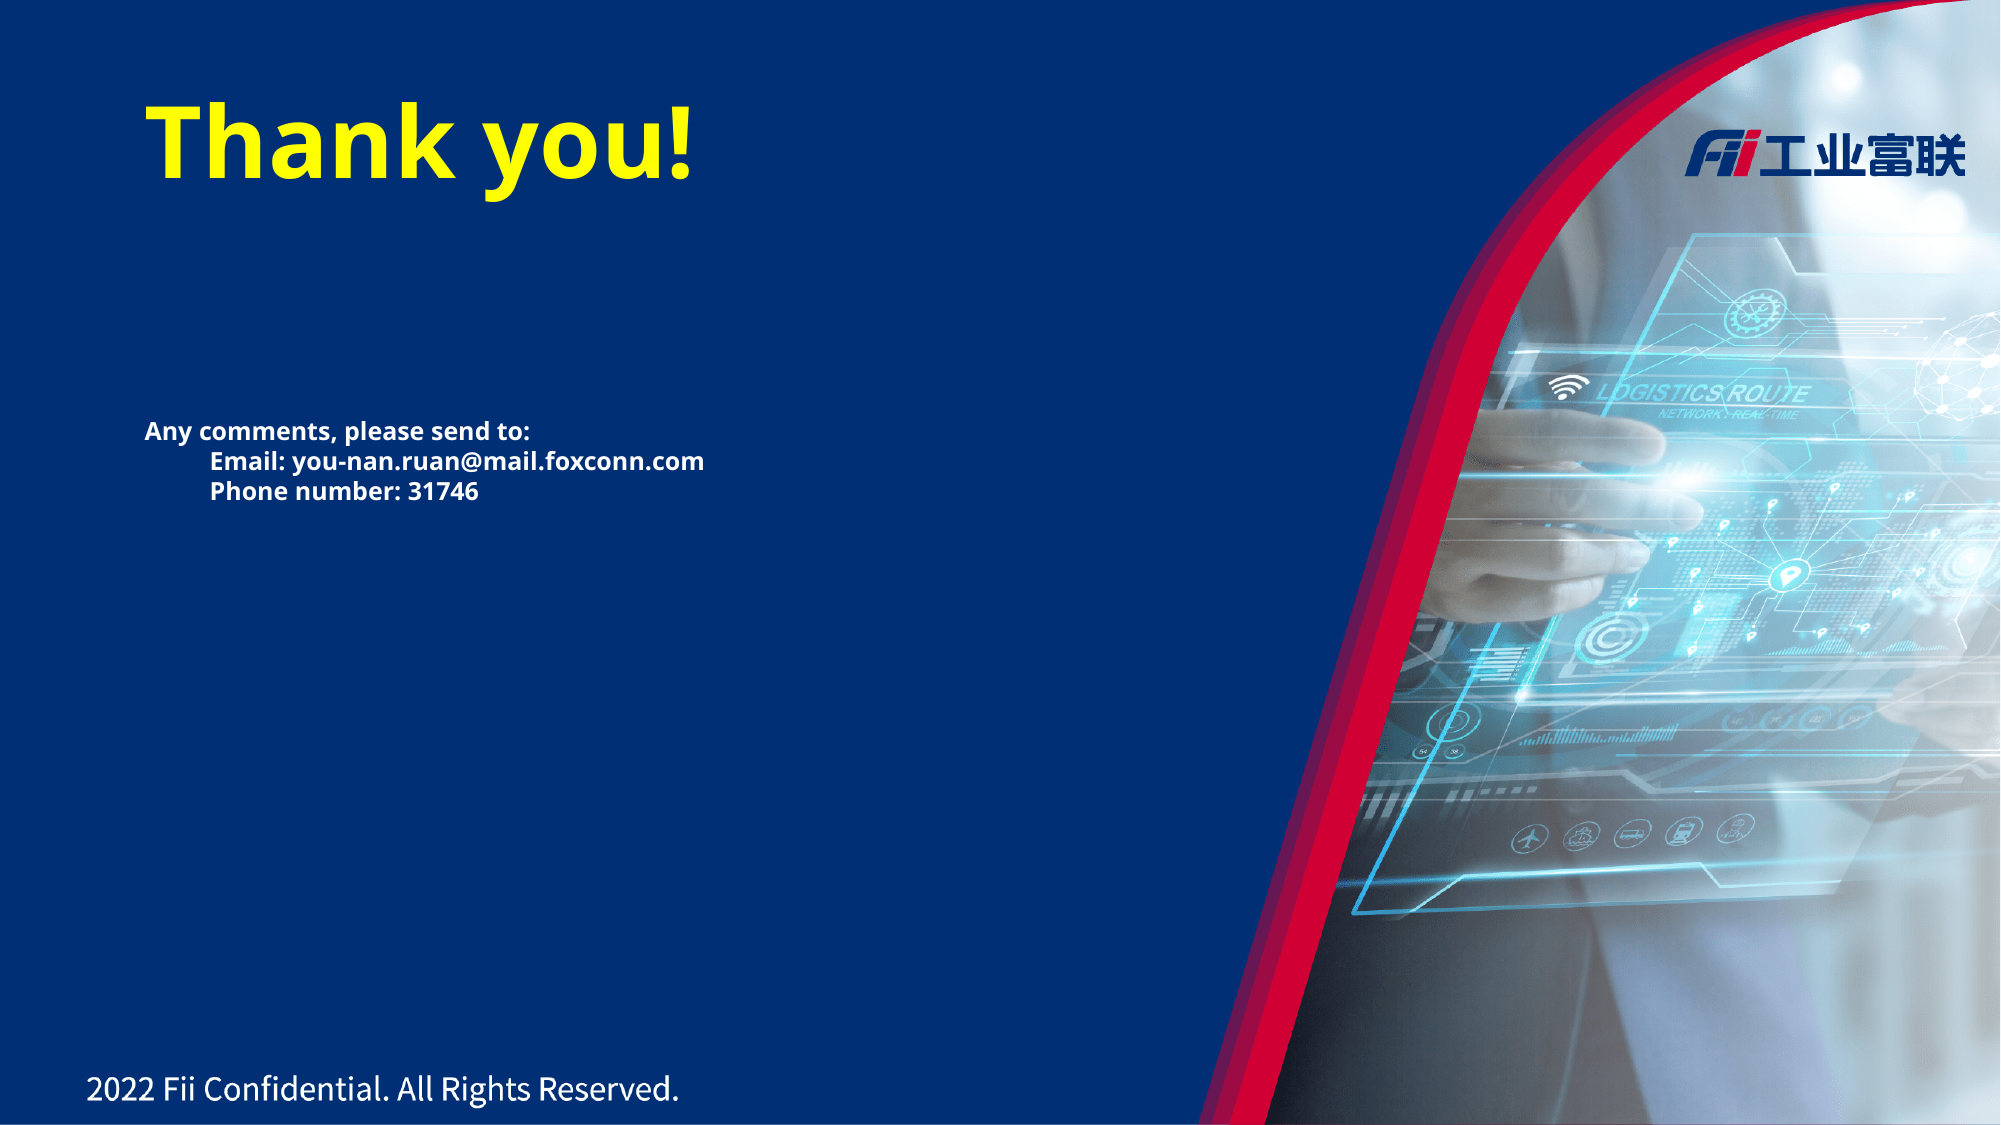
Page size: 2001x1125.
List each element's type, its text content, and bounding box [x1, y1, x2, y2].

text_box Any comments, please send to: Email: you-nan.ruan@mail.foxconn.com Phone number: 31746 [129, 408, 1071, 513]
text_box Thank you! [129, 71, 1071, 206]
picture [0, 0, 2001, 1125]
